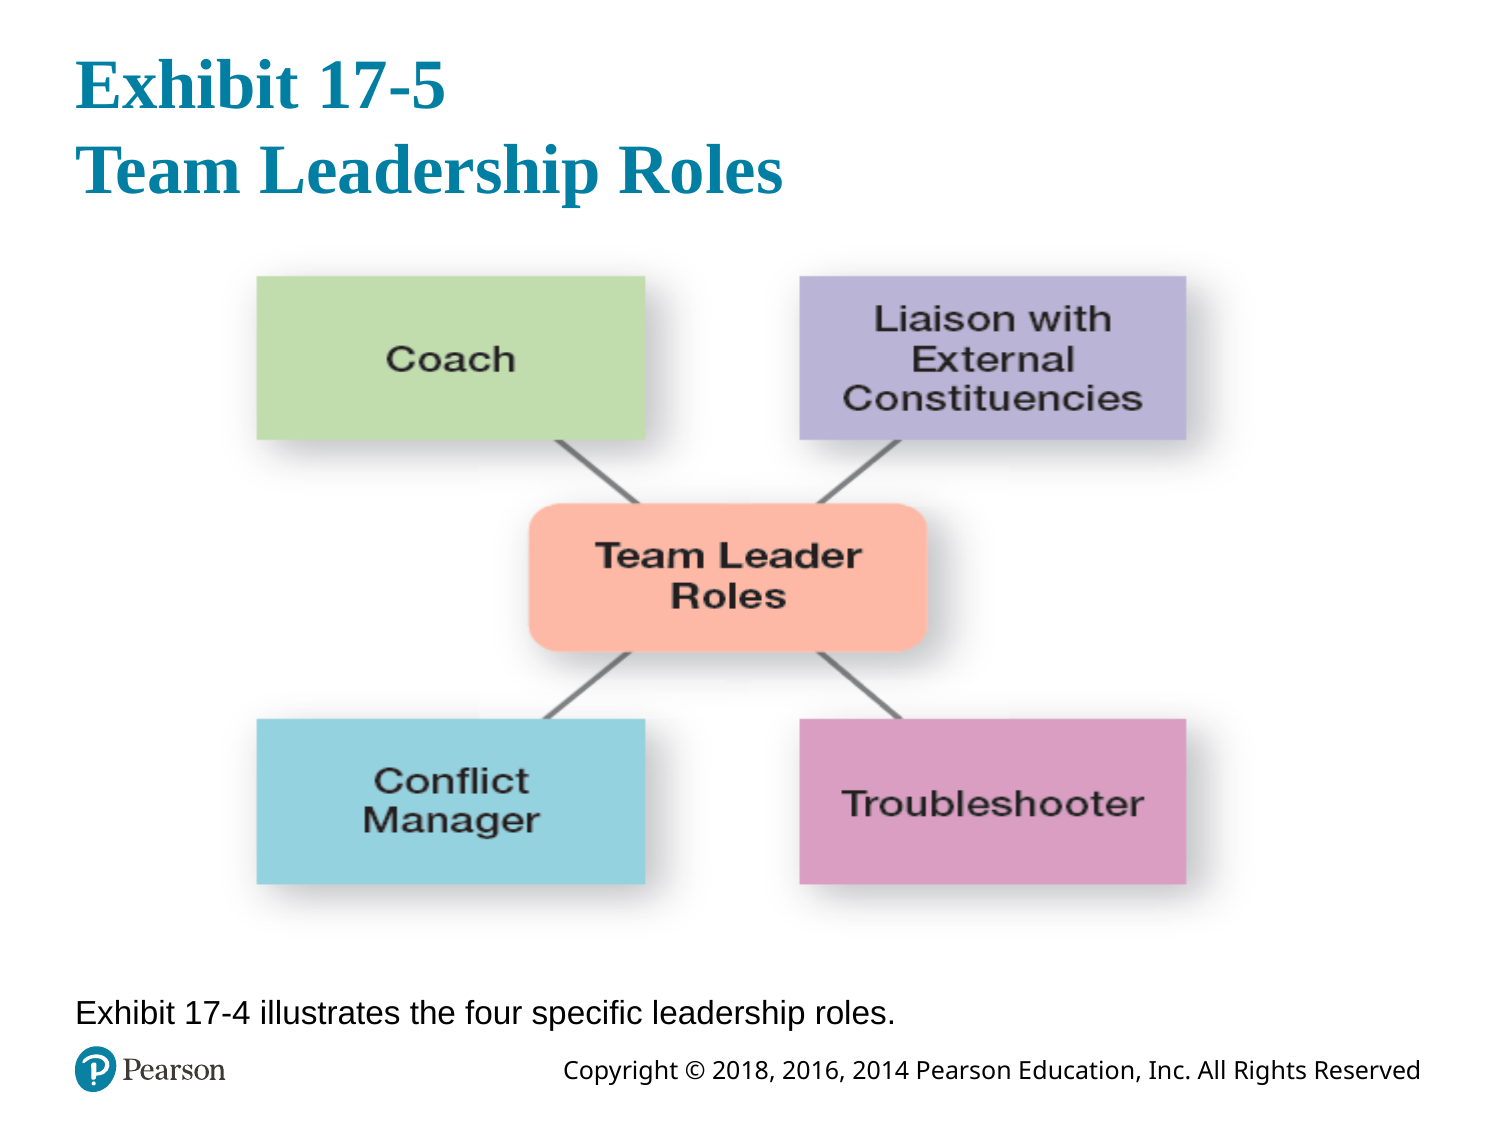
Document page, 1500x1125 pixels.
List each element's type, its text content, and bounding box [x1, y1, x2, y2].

title Exhibit 17-5 Team Leadership Roles [75, 37, 1425, 213]
list Exhibit 17-4 illustrates the four specific leadership roles. [75, 880, 1425, 1031]
picture [147, 217, 1351, 970]
